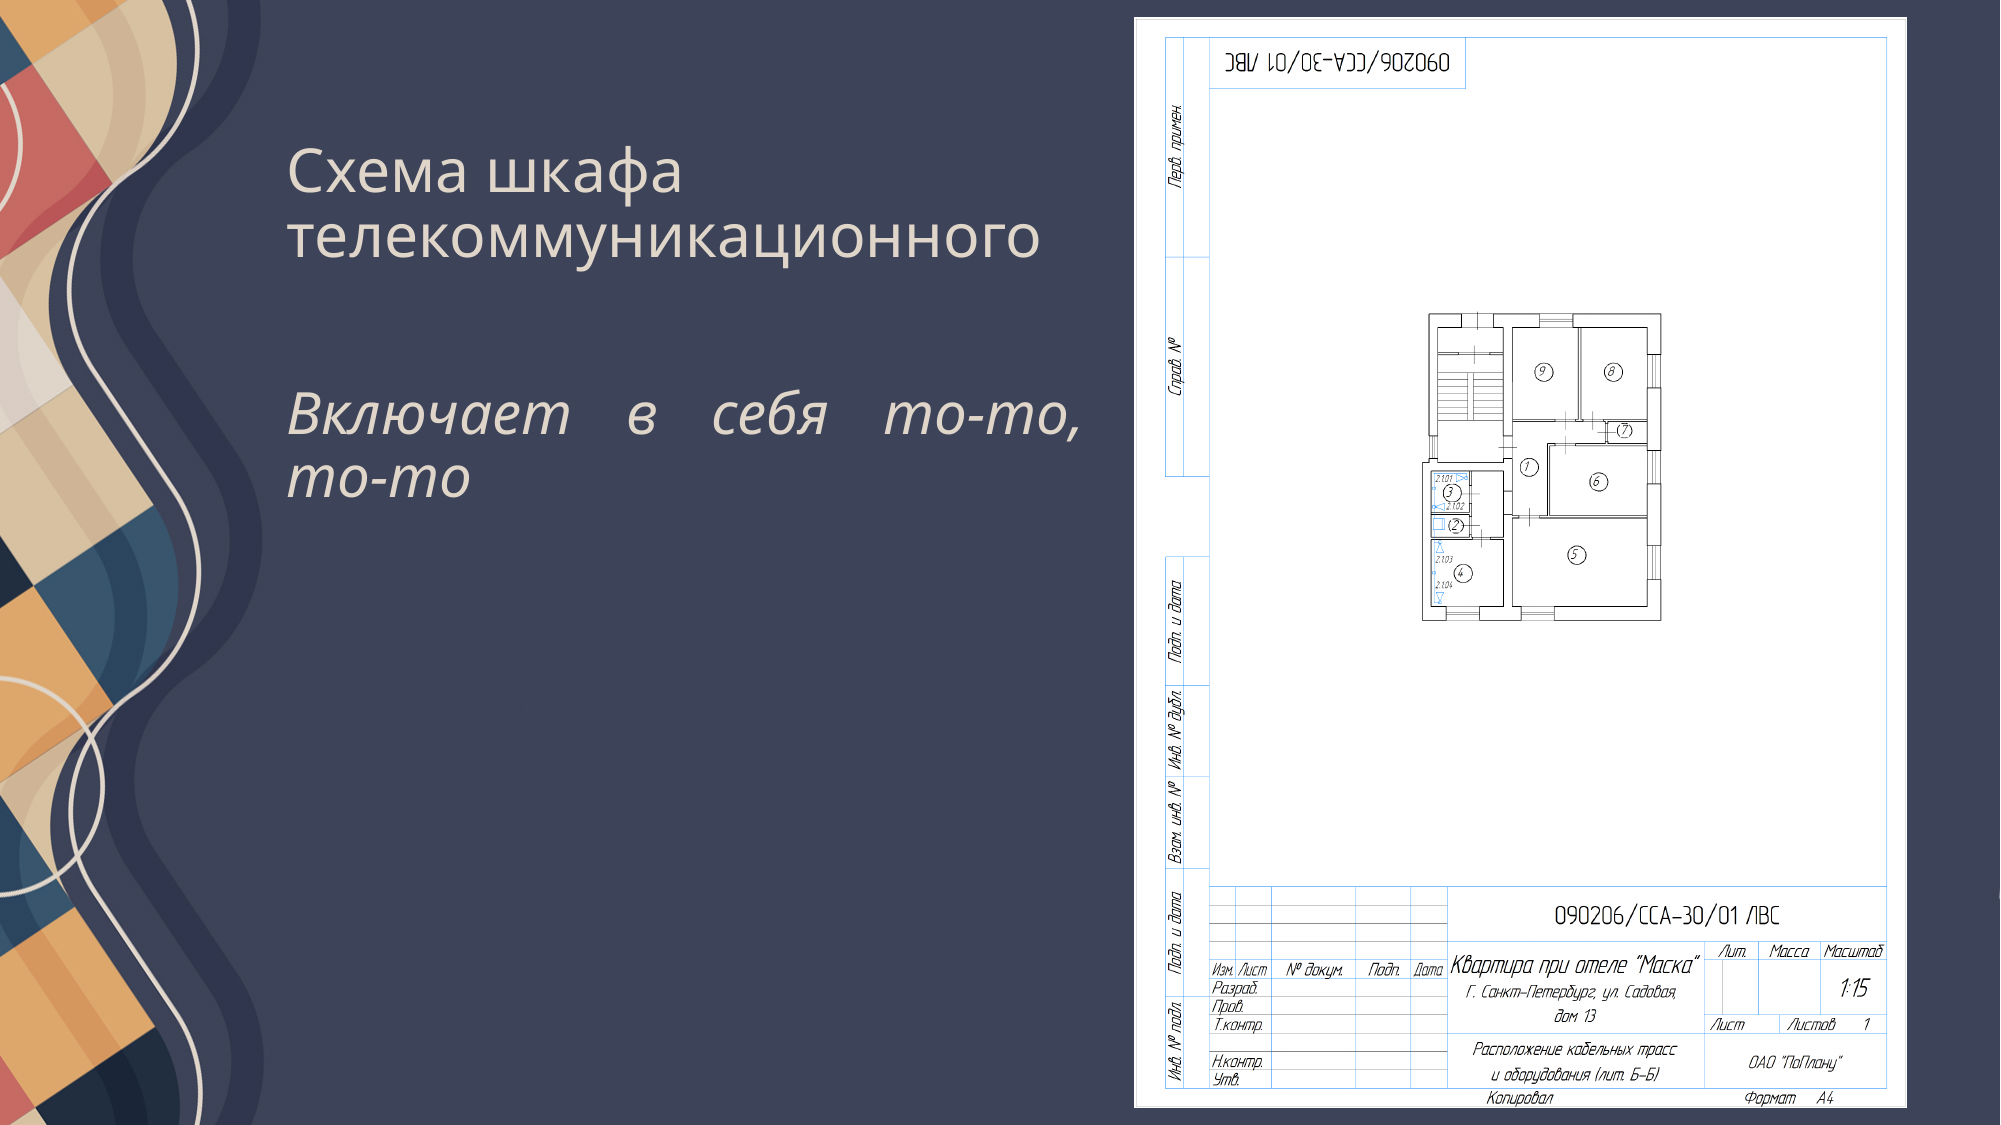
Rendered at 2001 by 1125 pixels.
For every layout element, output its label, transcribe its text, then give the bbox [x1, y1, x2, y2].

list Включает в себя то-то, то-то [271, 377, 1100, 1108]
title Схема шкафа телекоммуникационного [271, 107, 1100, 303]
picture [0, 0, 2000, 1125]
